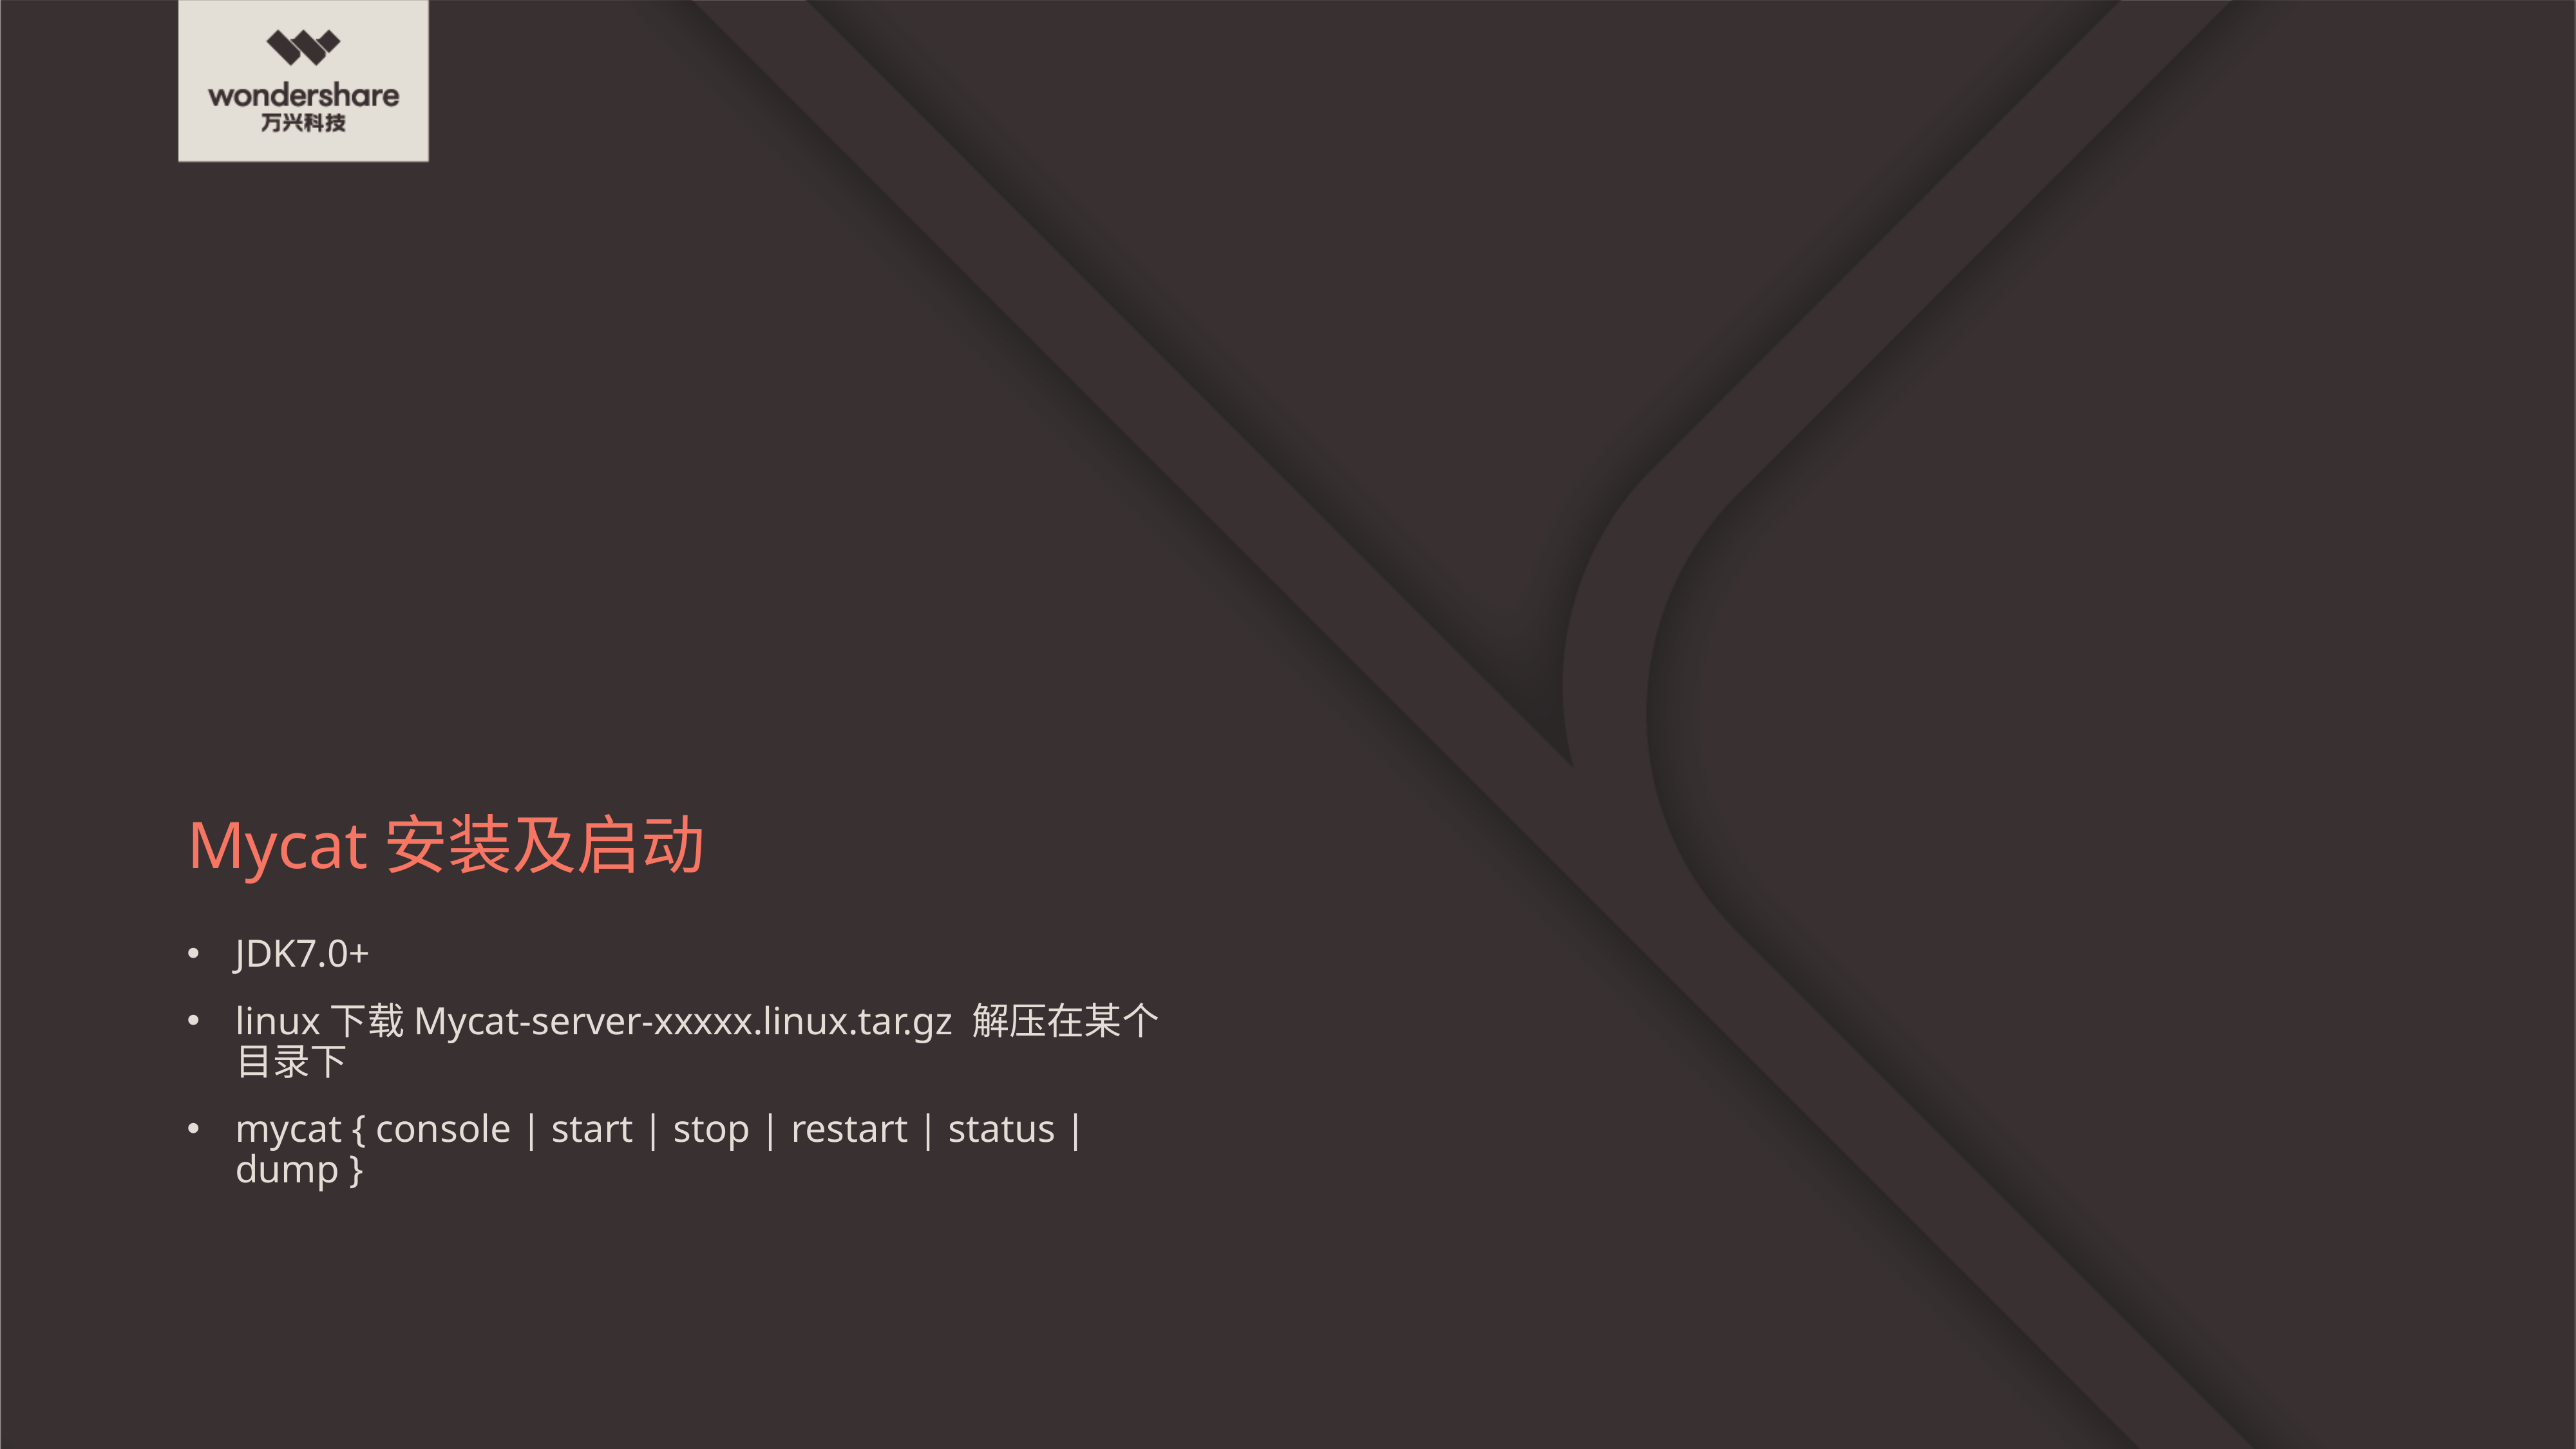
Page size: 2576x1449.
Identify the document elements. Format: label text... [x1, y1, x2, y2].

picture [0, 0, 2576, 1449]
list JDK7.0+ linux下载Mycat-server-xxxxx.linux.tar.gz 解压在某个目录下 mycat { console | start | stop | restart | status | dump } [177, 929, 1189, 1371]
title Mycat安装及启动 [177, 808, 900, 898]
